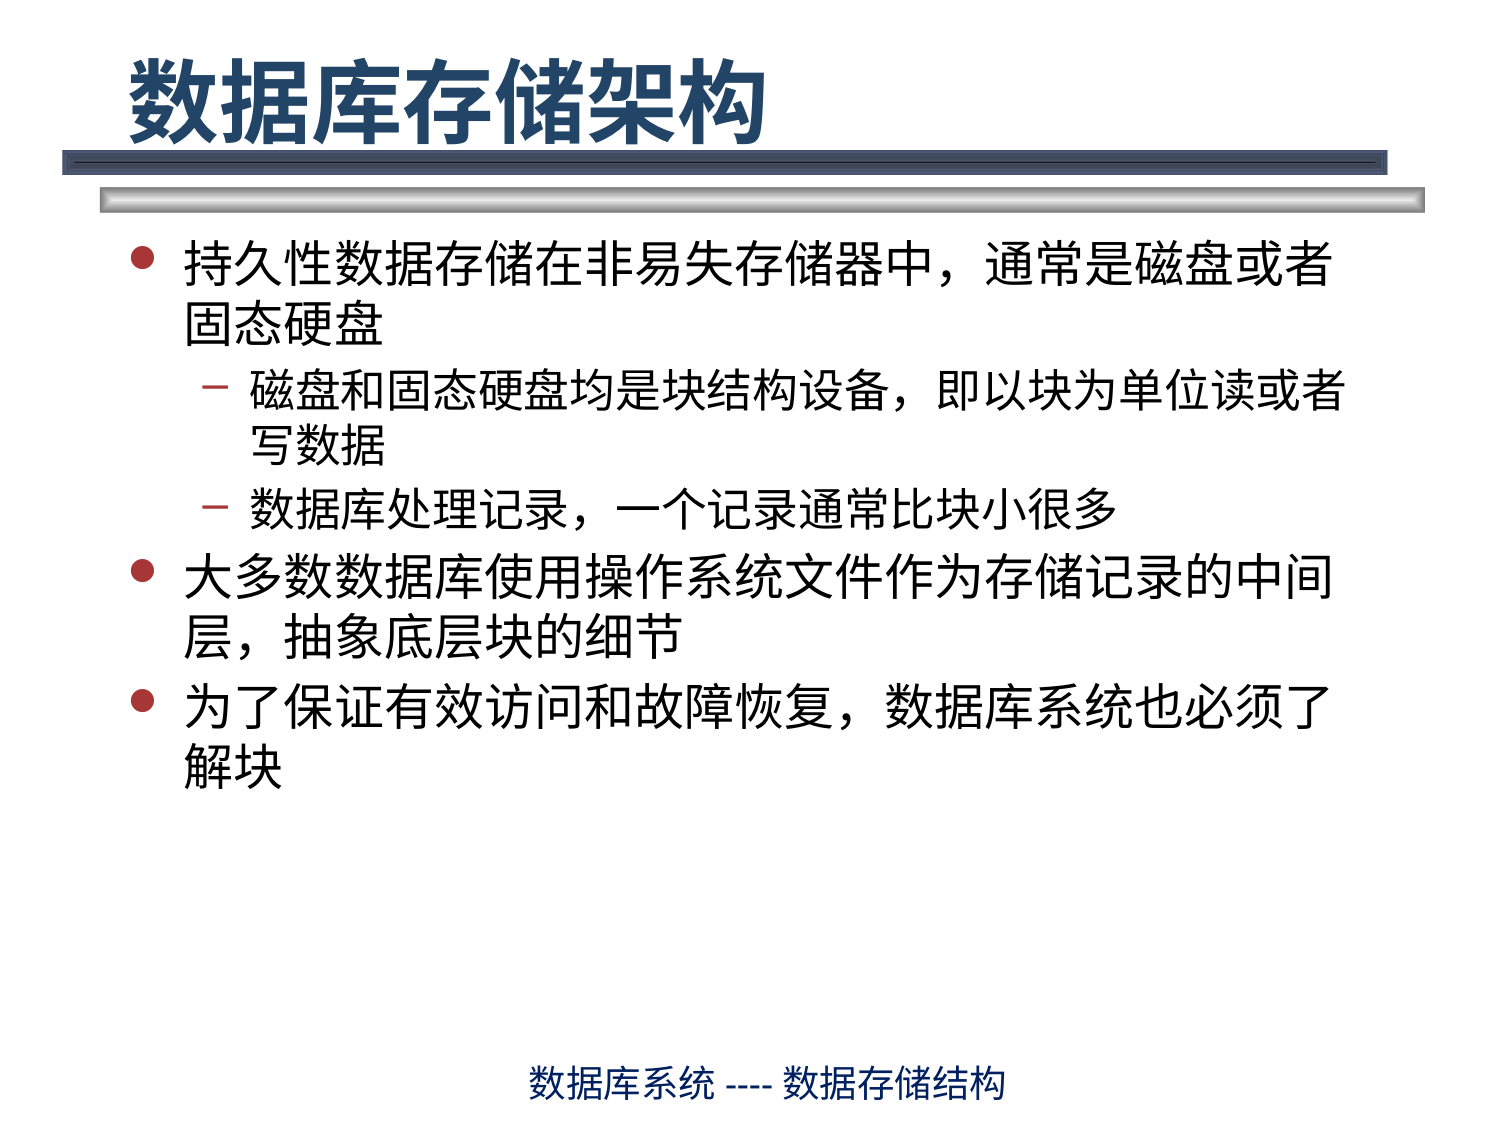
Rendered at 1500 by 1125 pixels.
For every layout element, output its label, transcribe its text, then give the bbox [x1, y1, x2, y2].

list 持久性数据存储在非易失存储器中，通常是磁盘或者固态硬盘 磁盘和固态硬盘均是块结构设备，即以块为单位读或者写数据 数据库处理记录，一个记录通常比块小很多 大多数数据库使用操作系统文件作为存储记录的中间层，抽象底层块的细节 为了保证有效访问和故障恢复，数据库系统也必须了解块 [112, 224, 1388, 1025]
title 数据库存储架构 [112, 24, 1388, 163]
footer 数据库系统----数据存储结构 [513, 1062, 1243, 1113]
